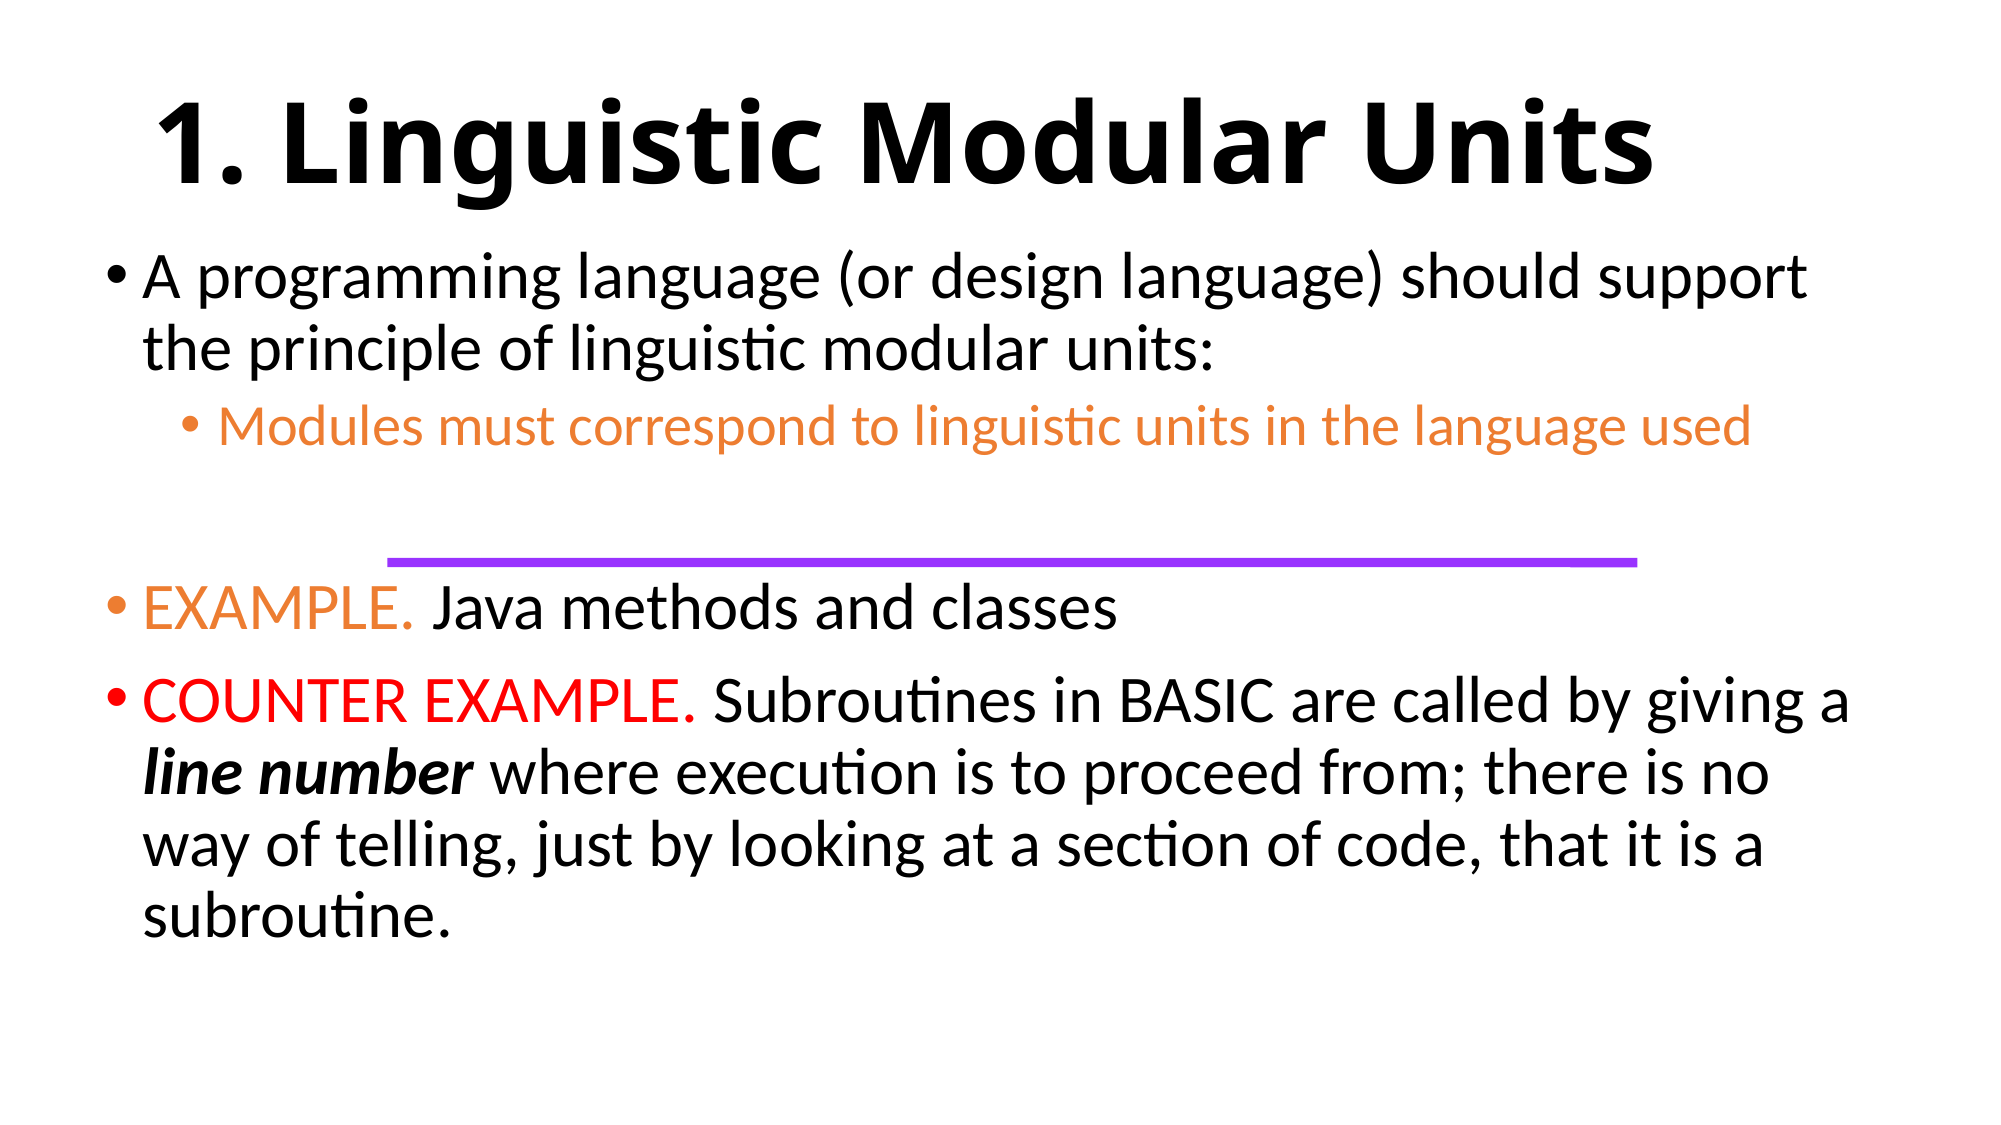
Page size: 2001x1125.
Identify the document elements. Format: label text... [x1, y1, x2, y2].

title 1. Linguistic Modular Units [137, 59, 1863, 233]
list A programming language (or design language) should support the principle of linguistic modular units: Modules must correspond to linguistic units in the language used EXAMPLE. Java methods and classes COUNTER EXAMPLE. Subroutines in BASIC are called by giving a line number where execution is to proceed from; there is no way of telling, just by looking at a section of code, that it is a subroutine. [90, 233, 1901, 1048]
